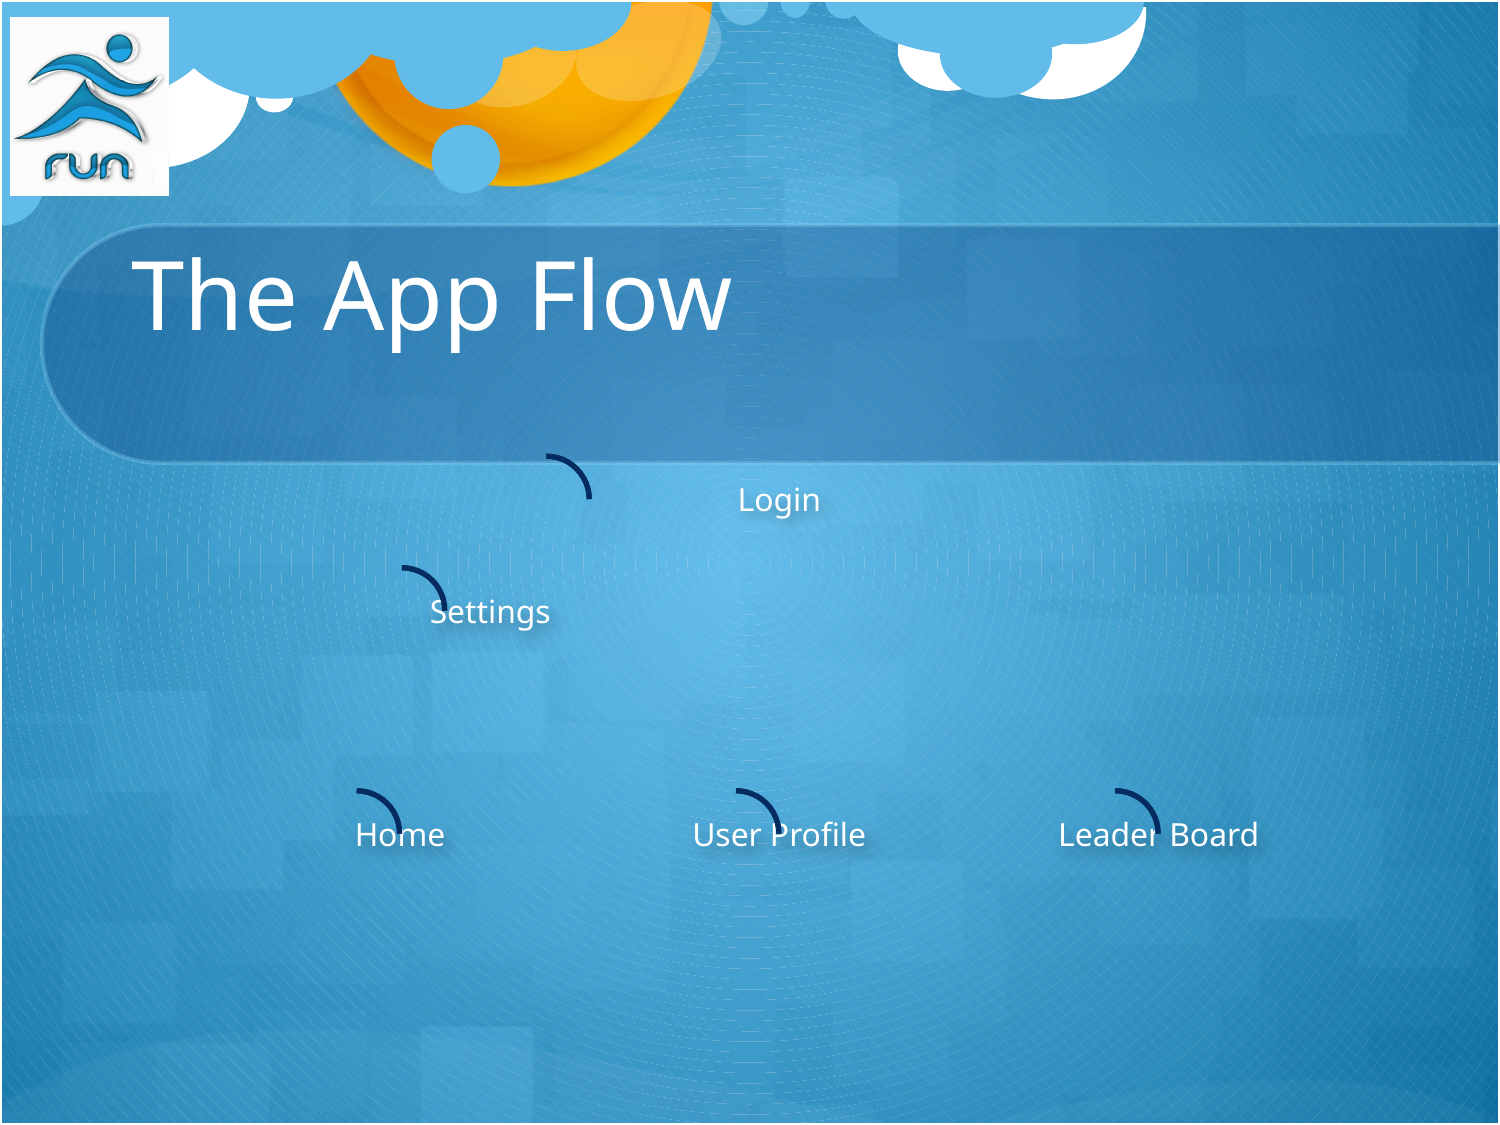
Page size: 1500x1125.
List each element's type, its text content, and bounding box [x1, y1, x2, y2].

picture [2, 2, 1498, 1123]
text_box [89, 455, 1470, 1101]
picture [44, 228, 1497, 460]
title The App Flow [116, 172, 1383, 410]
